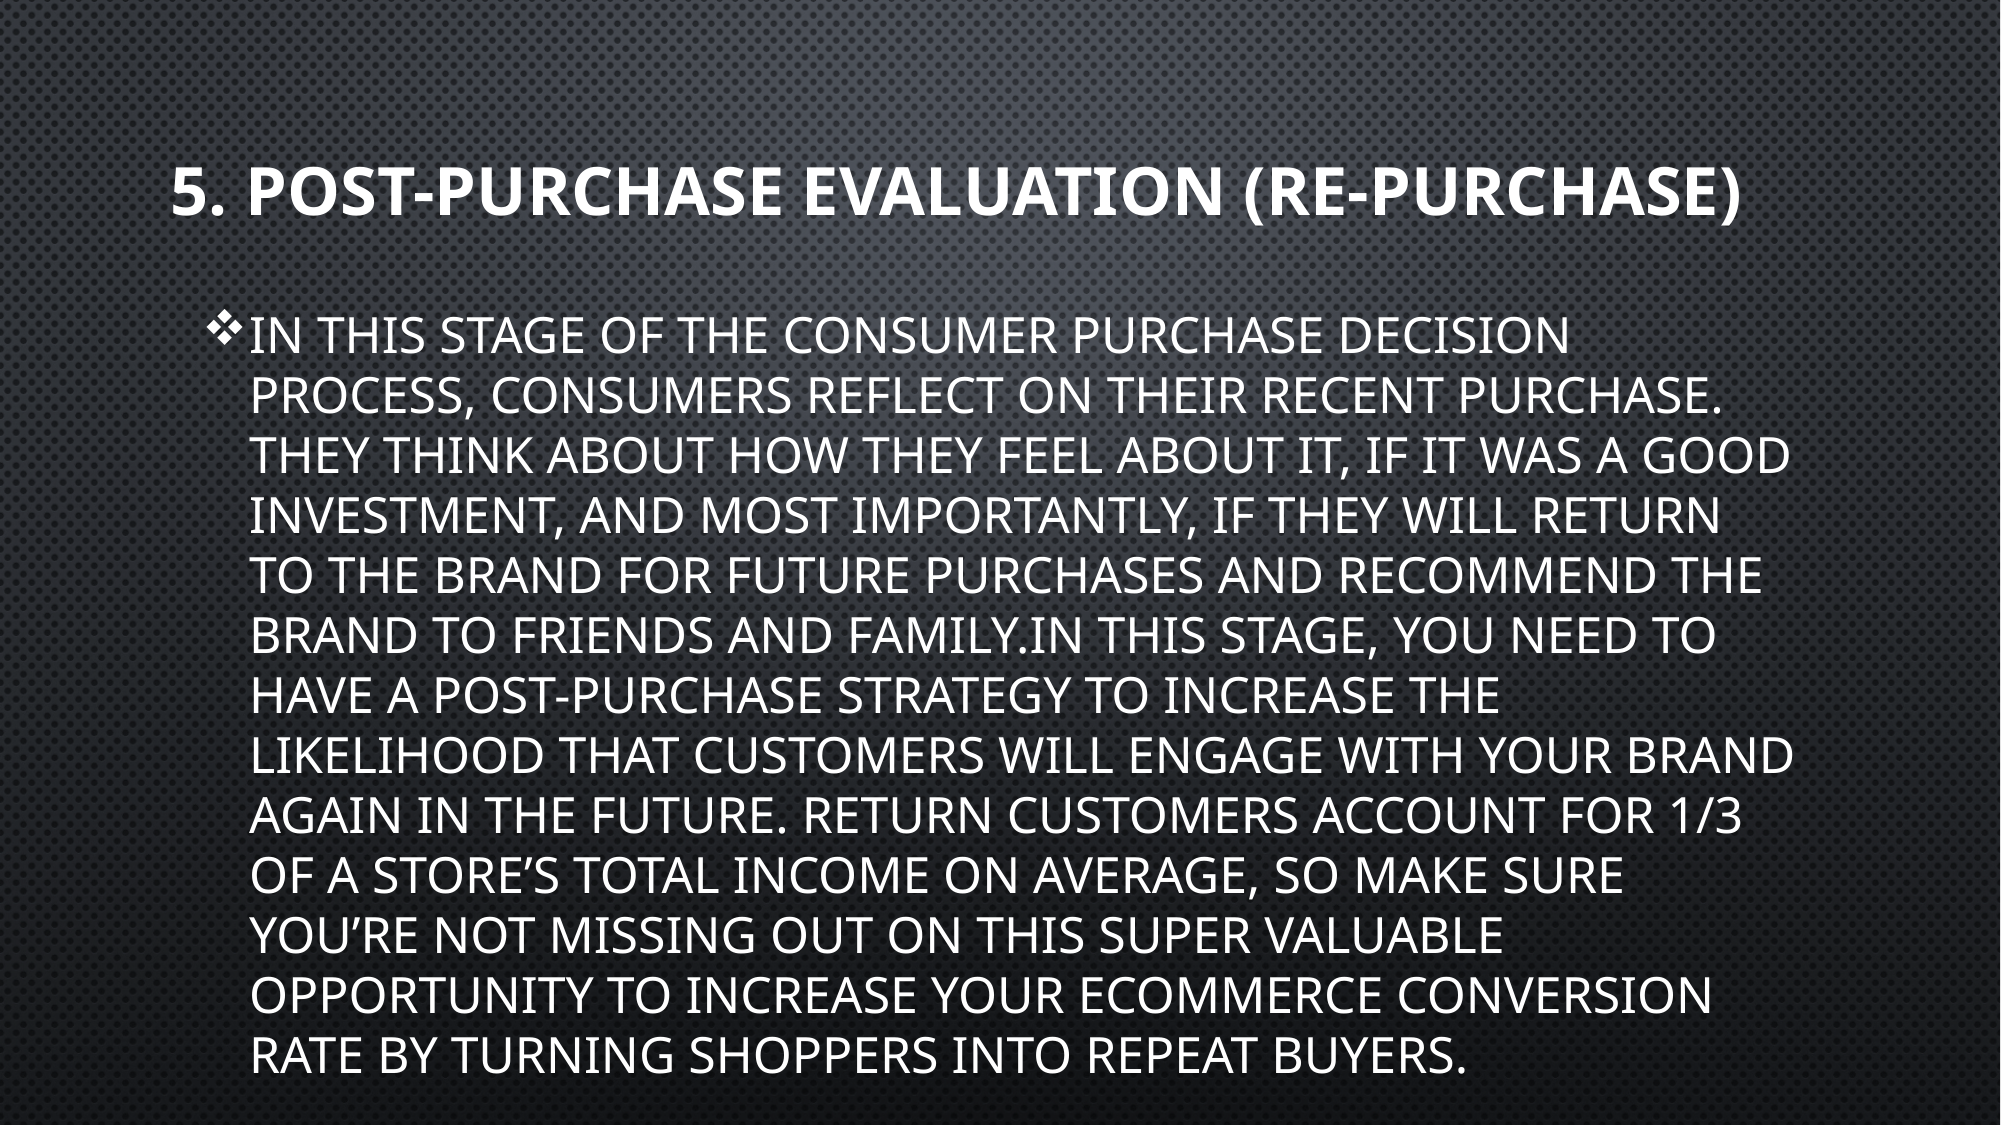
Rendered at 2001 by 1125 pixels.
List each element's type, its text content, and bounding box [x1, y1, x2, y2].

title 5. Post-purchase evaluation (re-purchase) [155, 31, 1781, 345]
list In this stage of the consumer purchase decision process, consumers reflect on their recent purchase. They think about how they feel about it, if it was a good investment, and most importantly, if they will return to the brand for future purchases and recommend the brand to friends and family.In this stage, you need to have a post-purchase strategy to increase the likelihood that customers will engage with your brand again in the future. Return customers account for 1/3 of a store’s total income on average, so make sure you’re not missing out on this super valuable opportunity to increase your eCommerce conversion rate by turning shoppers into repeat buyers. [187, 437, 1813, 950]
